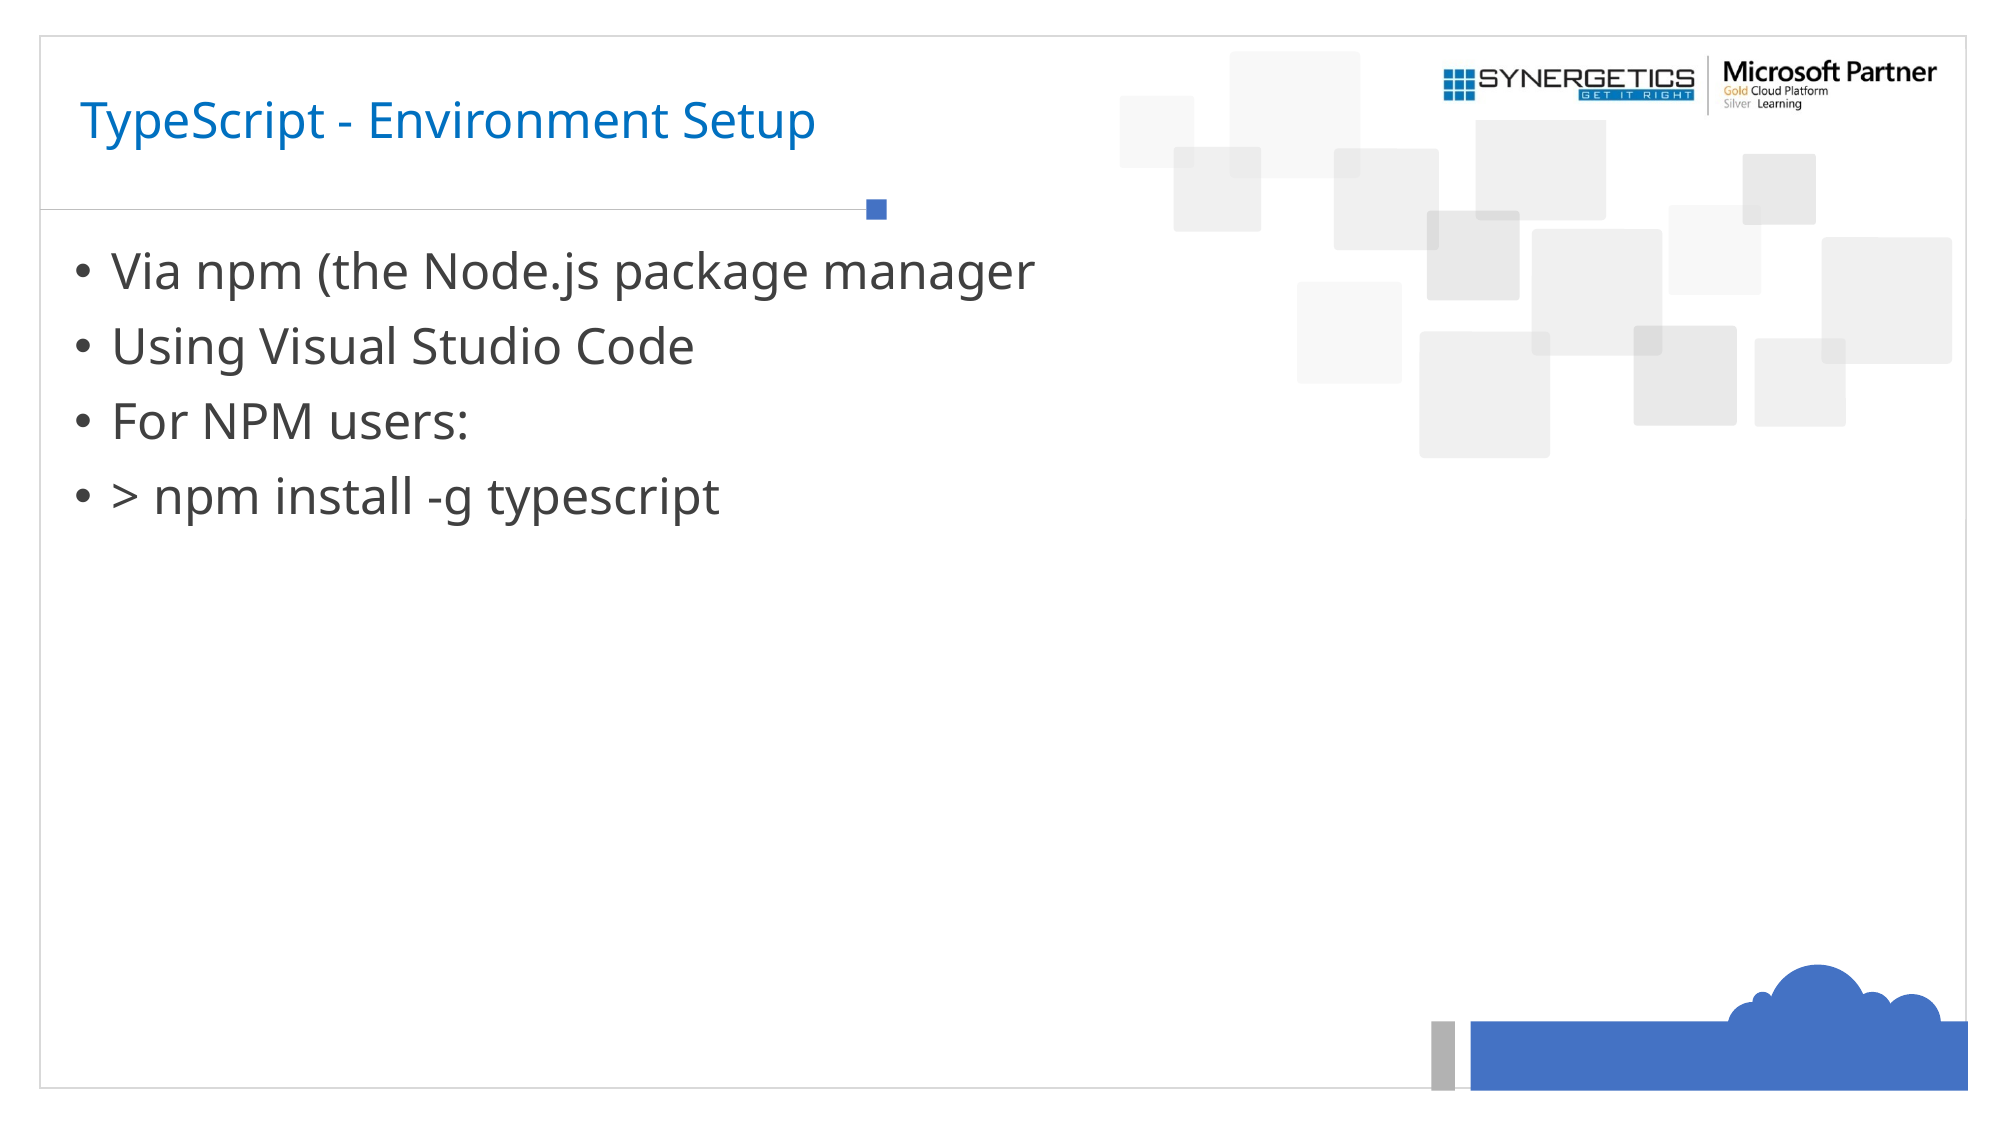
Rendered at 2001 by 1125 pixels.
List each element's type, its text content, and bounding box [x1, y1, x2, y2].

picture [1431, 48, 1955, 120]
title TypeScript - Environment Setup [64, 59, 1932, 186]
list Via npm (the Node.js package manager Using Visual Studio Code For NPM users: > npm install -g typescript [59, 238, 1927, 1067]
